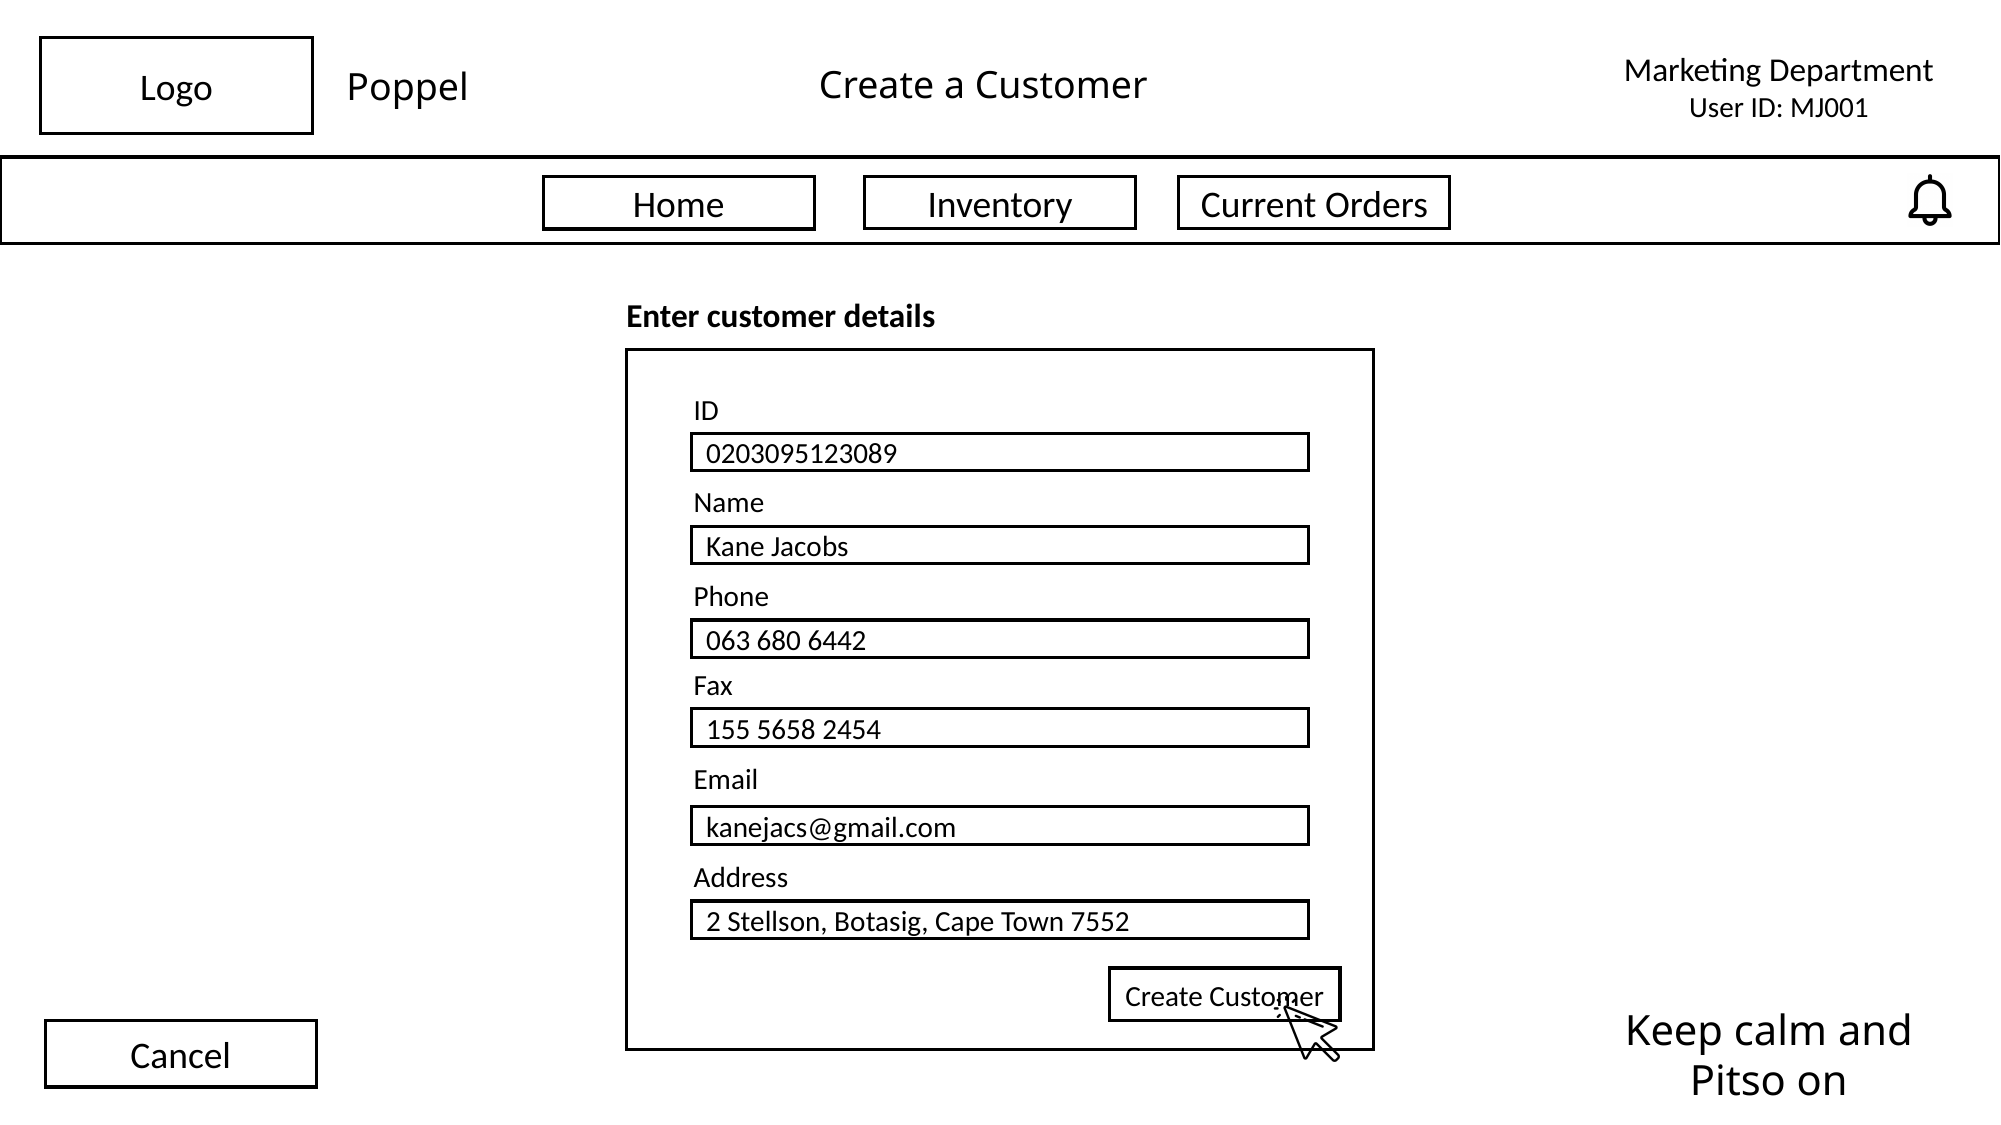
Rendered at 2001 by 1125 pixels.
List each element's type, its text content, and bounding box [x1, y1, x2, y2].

text_box Marketing Department User ID: MJ001 [1565, 37, 1993, 134]
text_box Keep calm and Pitso on [1584, 1020, 1954, 1088]
text_box [626, 349, 1374, 1051]
text_box Create a Customer [787, 35, 1180, 132]
text_box Email [678, 758, 942, 797]
text_box 155 5658 2454 [690, 708, 1310, 747]
text_box Name [678, 482, 784, 521]
text_box Inventory [863, 176, 1137, 229]
picture [1907, 173, 1953, 227]
text_box Enter customer details [611, 282, 1001, 346]
text_box 063 680 6442 [690, 619, 1310, 659]
text_box Logo [40, 37, 271, 134]
text_box Fax [678, 664, 845, 703]
text_box ID [678, 389, 784, 428]
text_box Kane Jacobs [690, 525, 1310, 565]
text_box Phone [678, 575, 845, 615]
text_box kanejacs@gmail.com [690, 806, 1310, 845]
text_box [0, 156, 2000, 244]
text_box Address [678, 856, 815, 896]
text_box Current Orders [1178, 175, 1451, 229]
text_box Create Customer [1108, 967, 1341, 1022]
text_box Poppel [271, 37, 544, 134]
text_box Home [542, 175, 815, 230]
text_box 2 Stellson, Botasig, Cape Town 7552 [690, 900, 1310, 939]
text_box Cancel [44, 1020, 317, 1088]
picture [1269, 991, 1347, 1069]
